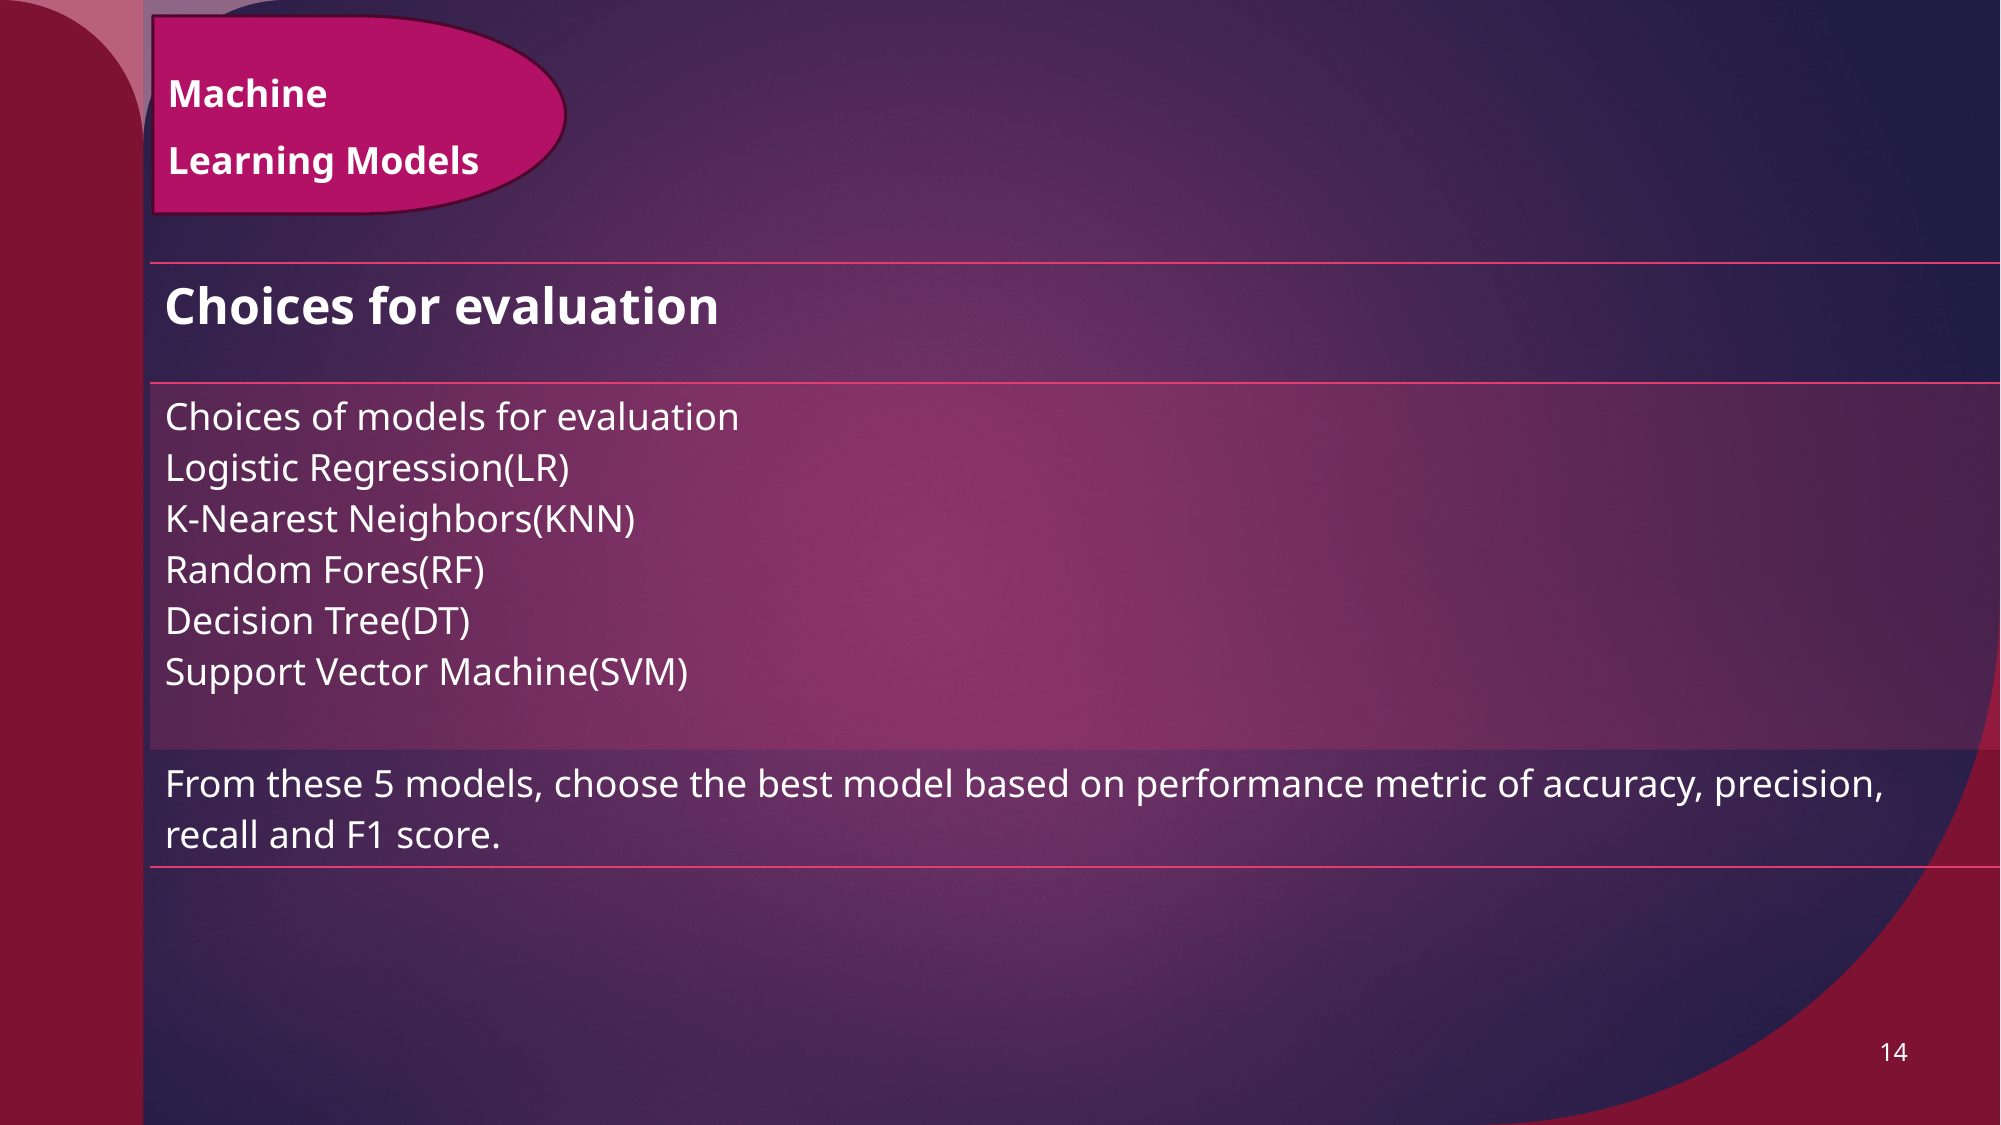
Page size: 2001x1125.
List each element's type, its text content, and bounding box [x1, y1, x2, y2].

slide_number 14 [1787, 981, 2000, 1125]
table_header Choices for evaluation [150, 264, 2000, 382]
table_cell Choices of models for evaluation Logistic Regression(LR) K-Nearest Neighbors(KNN) Random Fores(RF) Decision Tree(DT) Support Vector Machine(SVM) [150, 384, 2000, 750]
text_box Machine Learning Models [151, 14, 568, 216]
table_cell From these 5 models, choose the best model based on performance metric of accuracy, precision, recall and F1 score. [150, 750, 2000, 866]
